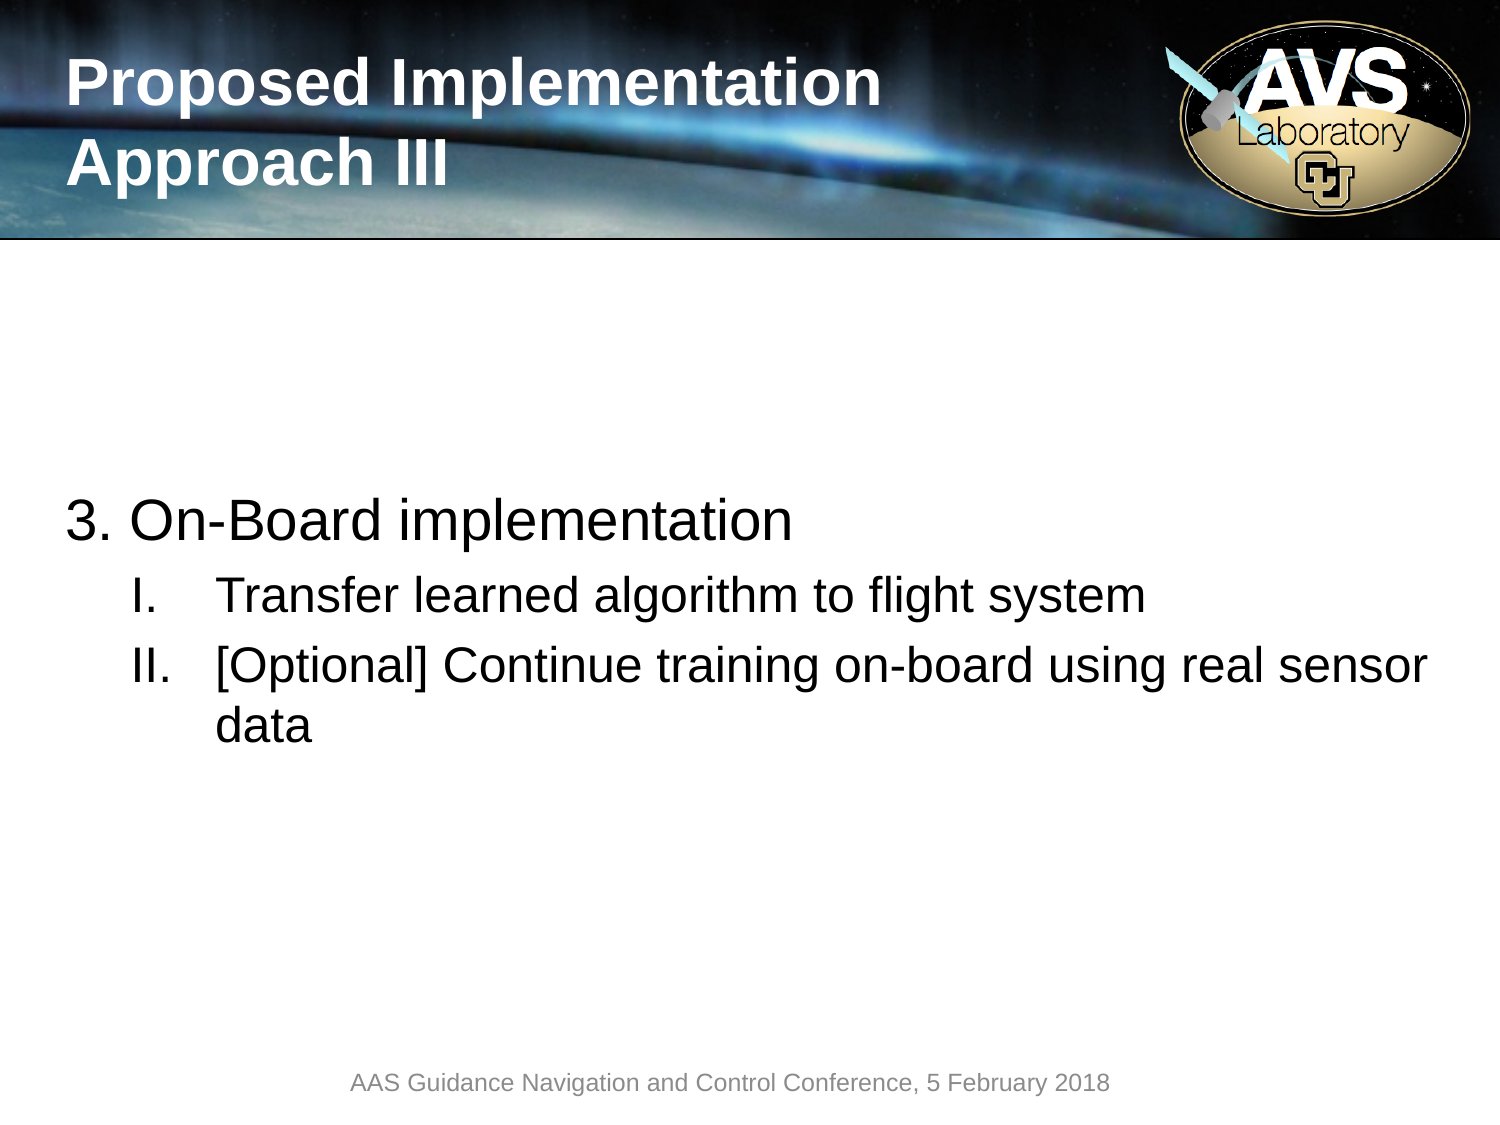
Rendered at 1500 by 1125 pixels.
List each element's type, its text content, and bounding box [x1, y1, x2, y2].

title Proposed Implementation Approach III [50, 24, 1128, 213]
footer AAS Guidance Navigation and Control Conference, 5 February 2018 [50, 1062, 1413, 1100]
list 3. On-Board implementation Transfer learned algorithm to flight system [Optional] Continue training on-board using real sensor data [50, 474, 1450, 1038]
picture [0, 0, 1500, 238]
